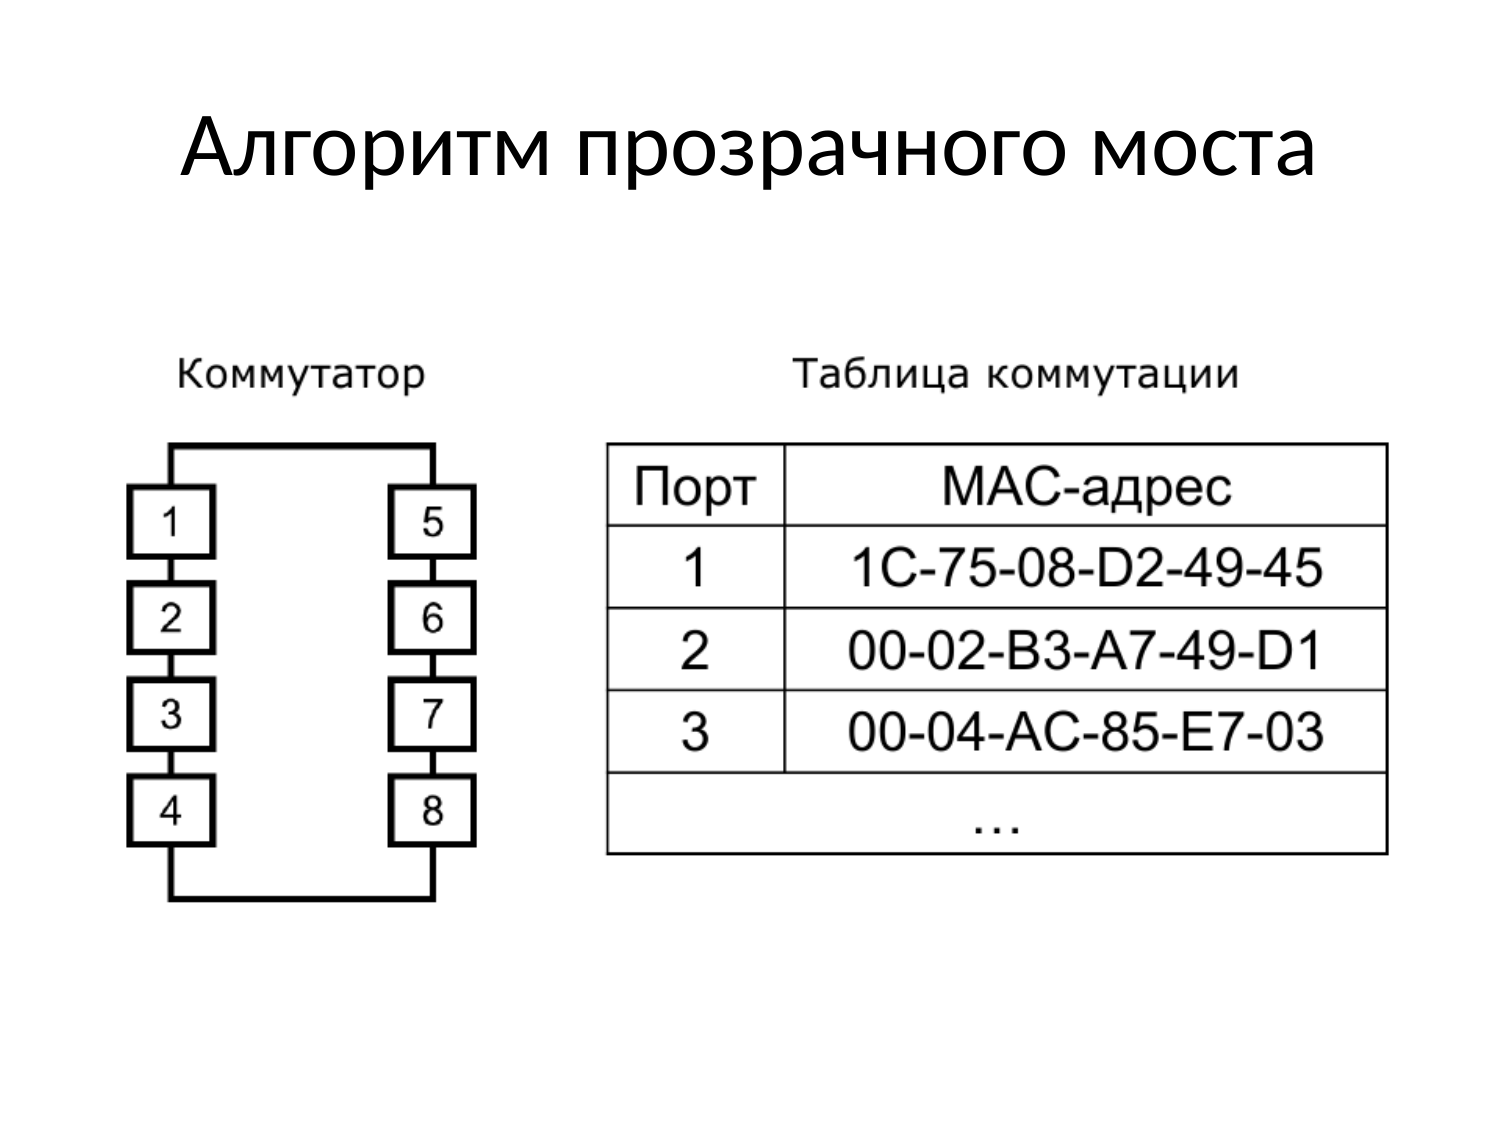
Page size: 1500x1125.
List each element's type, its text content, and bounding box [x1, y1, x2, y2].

title Алгоритм прозрачного моста [75, 45, 1425, 233]
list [75, 291, 1425, 977]
